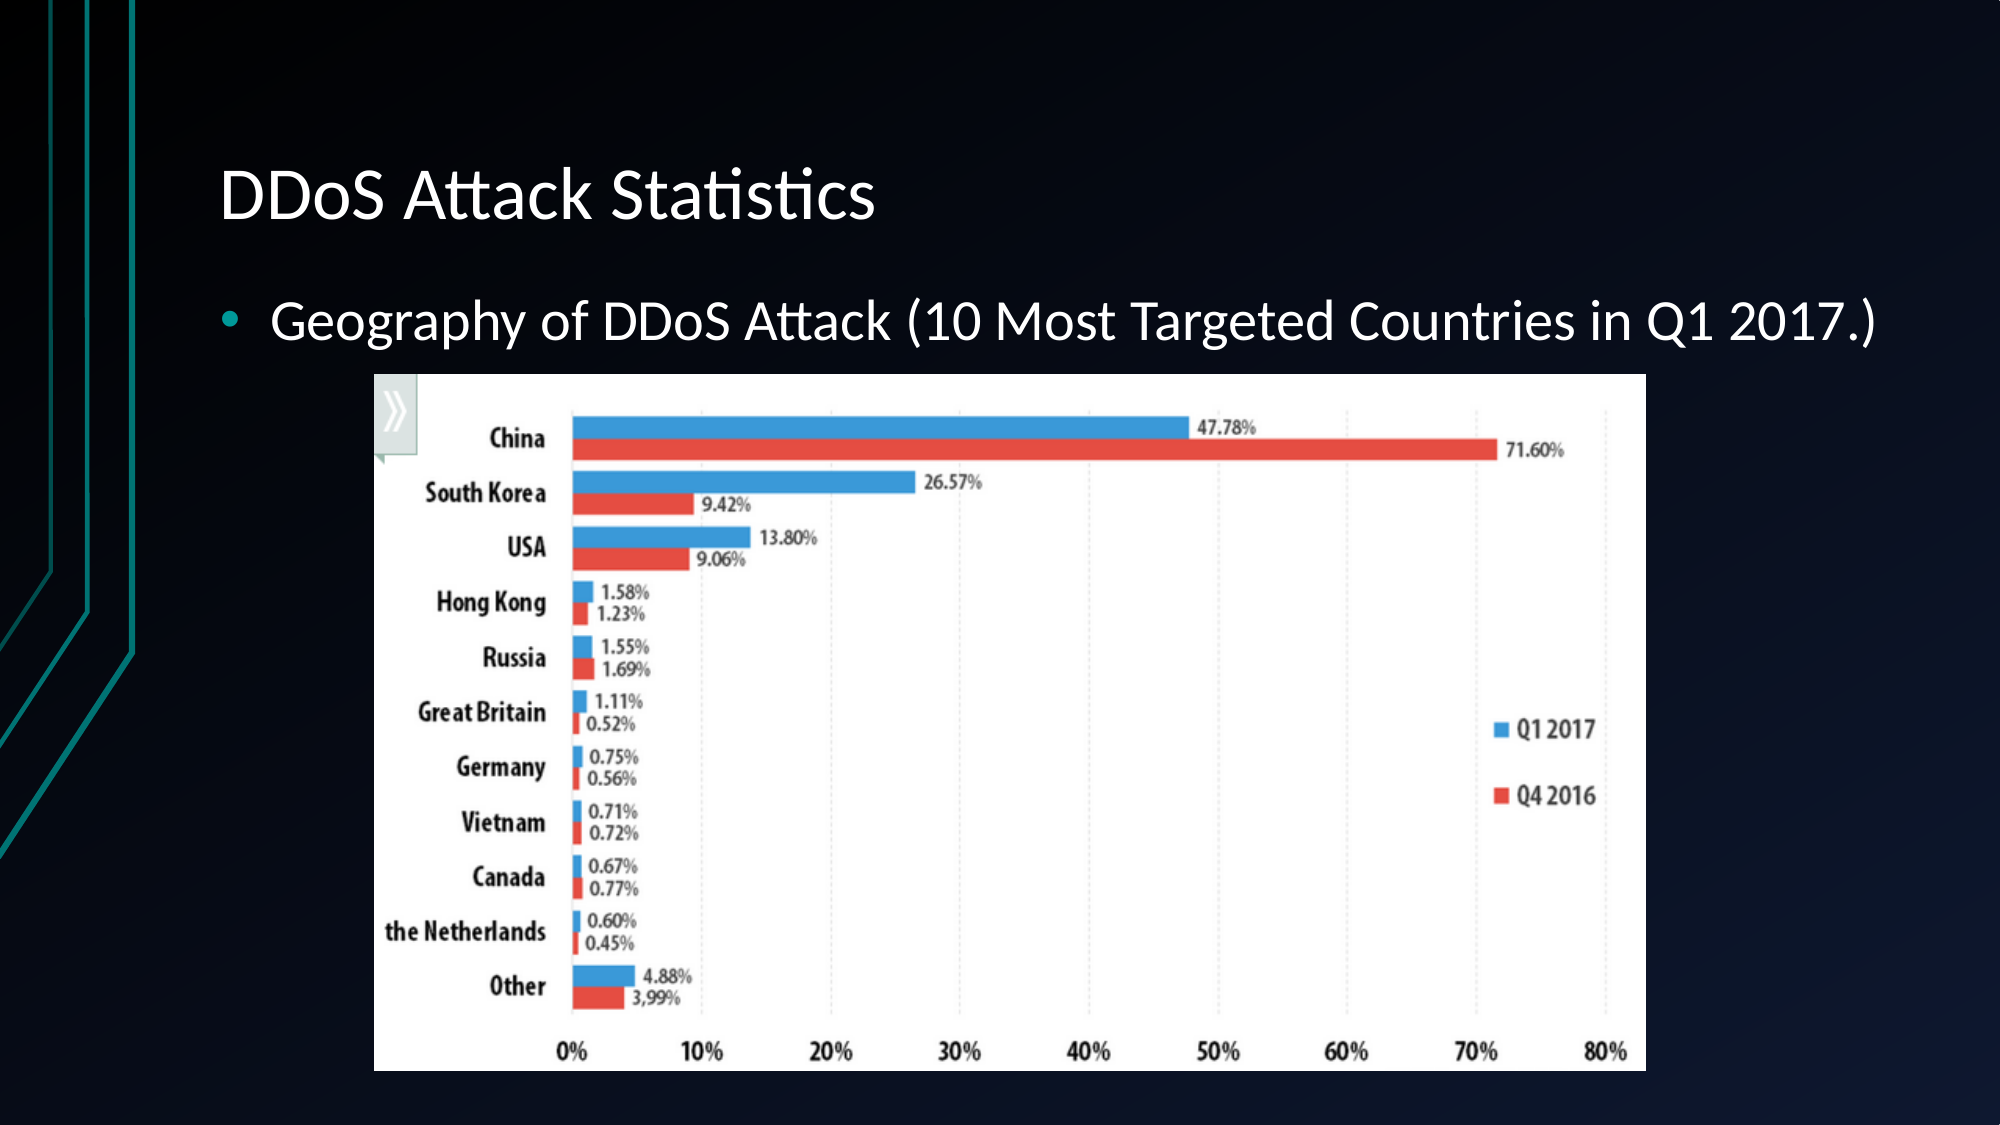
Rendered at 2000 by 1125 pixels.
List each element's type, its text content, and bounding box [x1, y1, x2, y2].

list Geography of DDoS Attack (10 Most Targeted Countries in Q1 2017.) [199, 279, 1938, 1013]
picture [374, 374, 1646, 1071]
title DDoS Attack Statistics [199, 45, 1900, 246]
